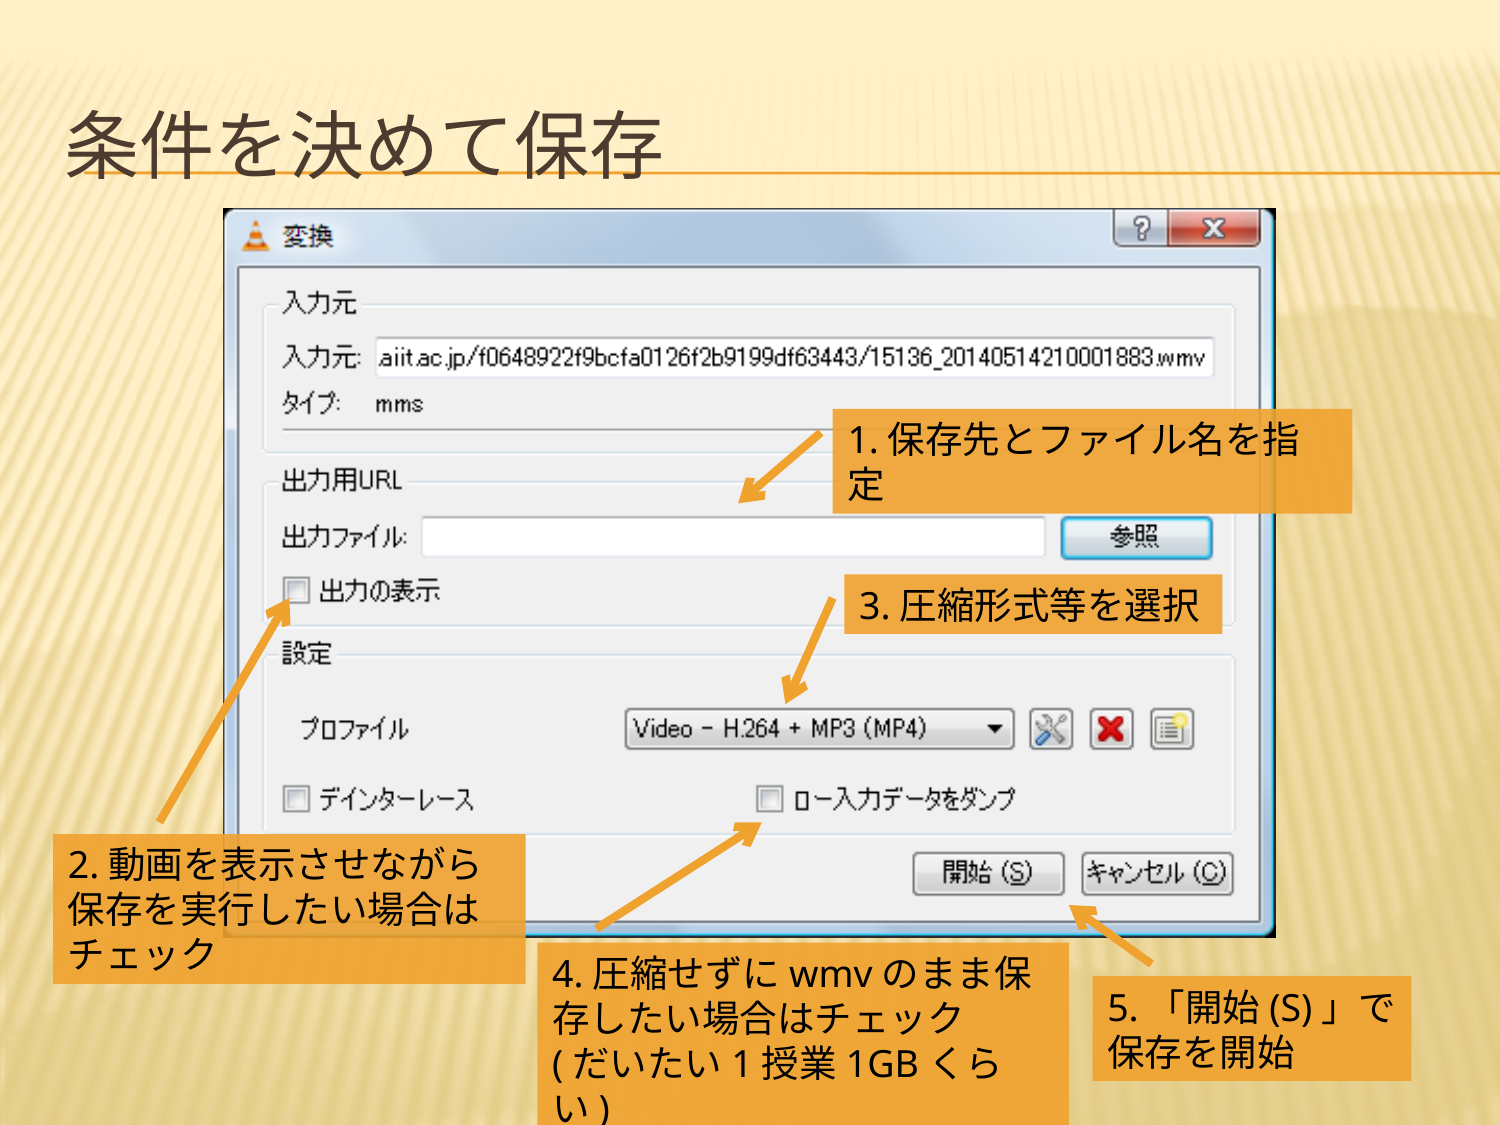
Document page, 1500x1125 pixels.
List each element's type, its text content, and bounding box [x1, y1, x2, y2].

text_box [737, 432, 822, 504]
text_box 4.圧縮せずにwmvのまま保存したい場合はチェック (だいたい1授業1GBくらい) [537, 955, 1069, 1125]
picture [223, 207, 1277, 938]
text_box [159, 597, 290, 823]
text_box 5.「開始(S)」で 保存を開始 [1092, 976, 1412, 1081]
title 条件を決めて保存 [50, 75, 1475, 213]
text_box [785, 597, 833, 705]
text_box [1068, 904, 1152, 965]
text_box 1.保存先とファイル名を指定 [1287, 408, 1353, 514]
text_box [596, 821, 763, 929]
text_box 2.動画を表示させながら保存を実行したい場合はチェック [53, 834, 526, 984]
